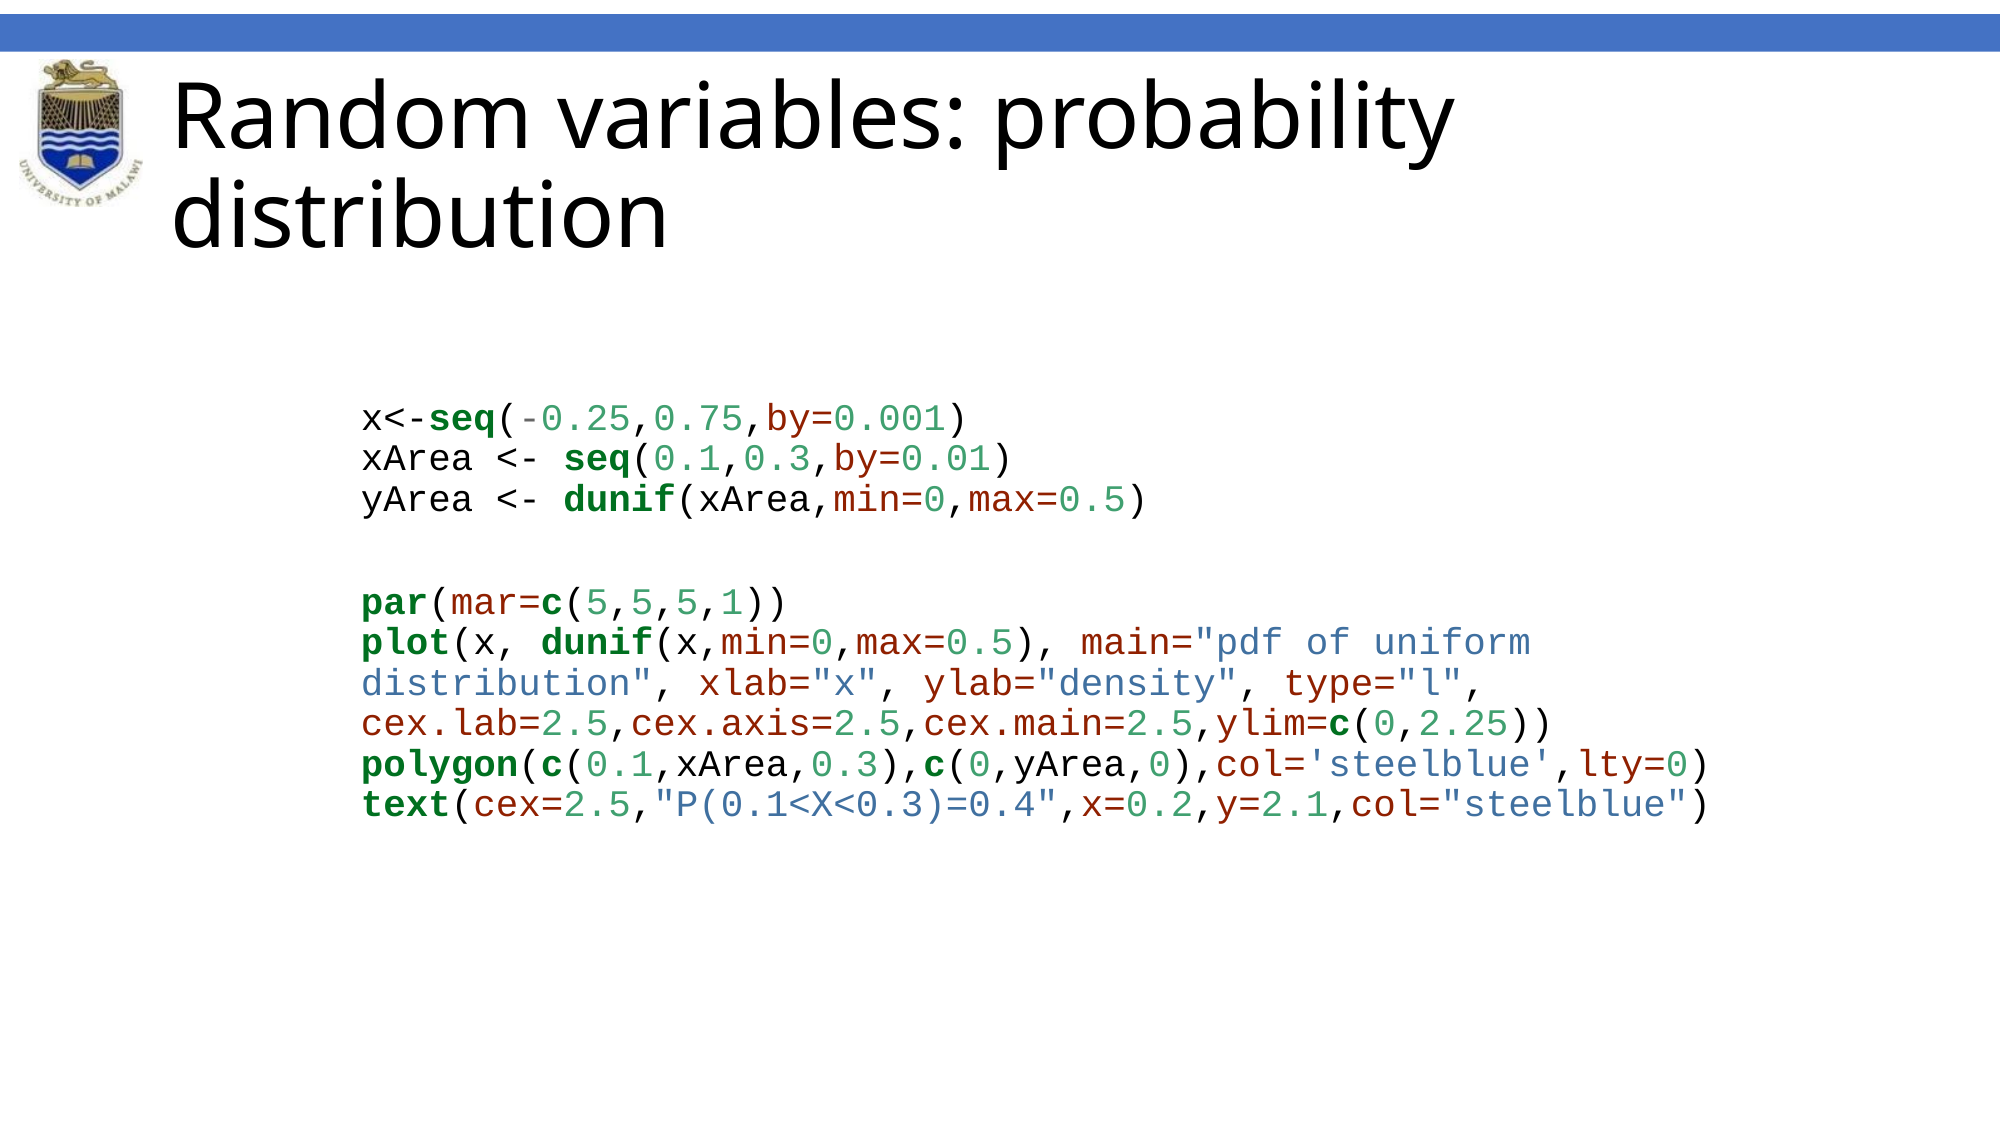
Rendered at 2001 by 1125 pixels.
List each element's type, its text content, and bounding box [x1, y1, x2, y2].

picture [19, 59, 143, 207]
title Random variables: probability distribution [155, 59, 1851, 278]
